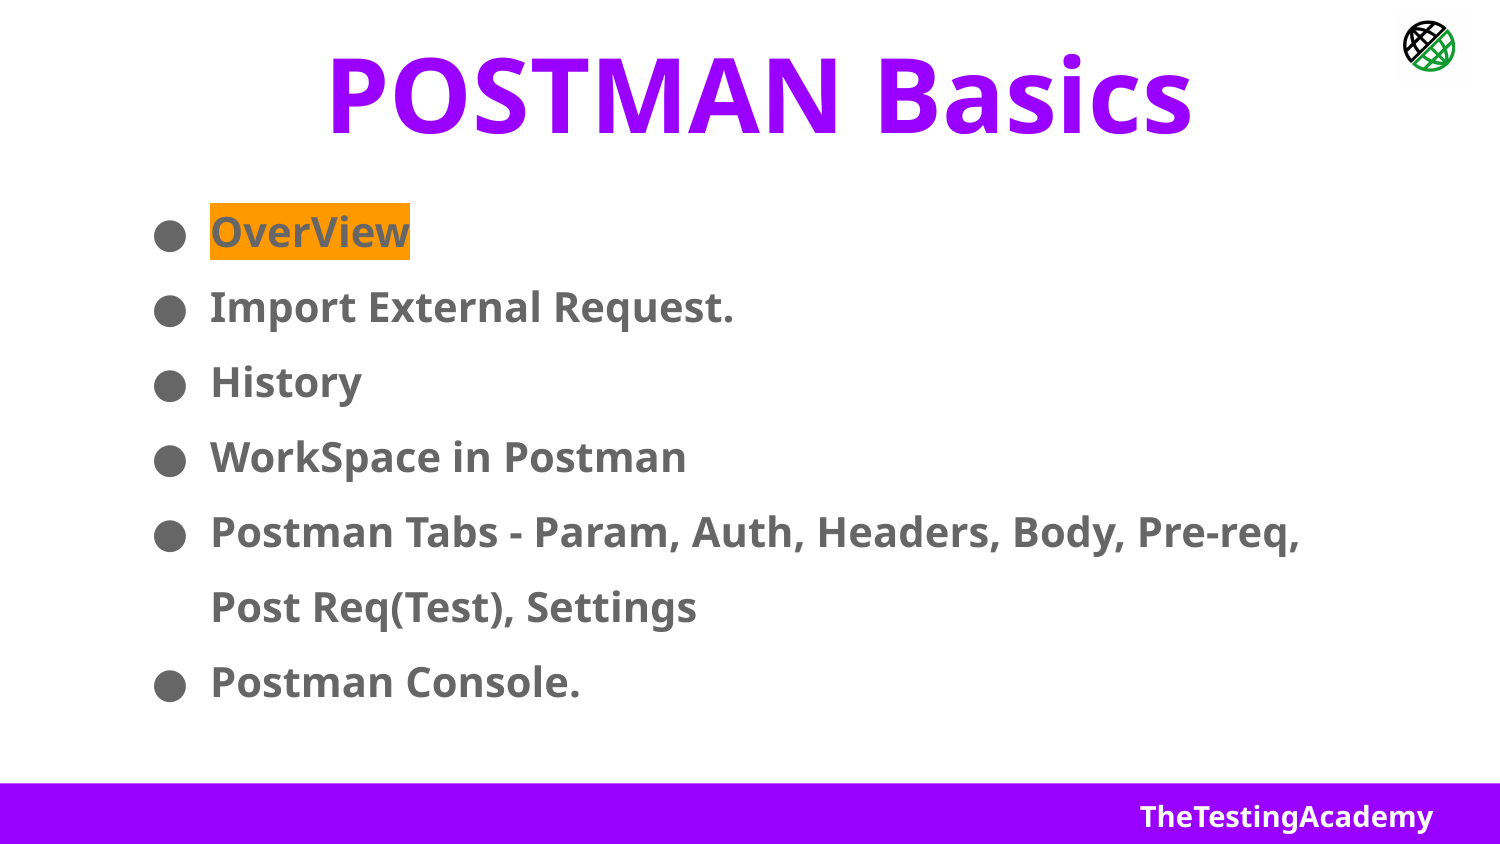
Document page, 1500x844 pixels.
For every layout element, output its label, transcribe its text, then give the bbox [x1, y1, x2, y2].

text_box [257, 596, 1302, 844]
text_box OverView Import External Request. History WorkSpace in Postman Postman Tabs - Param, Auth, Headers, Body, Pre-req, Post Req(Test), Settings Postman Console. [120, 166, 1368, 596]
title POSTMAN Basics [60, 22, 1459, 161]
picture [1393, 9, 1471, 82]
